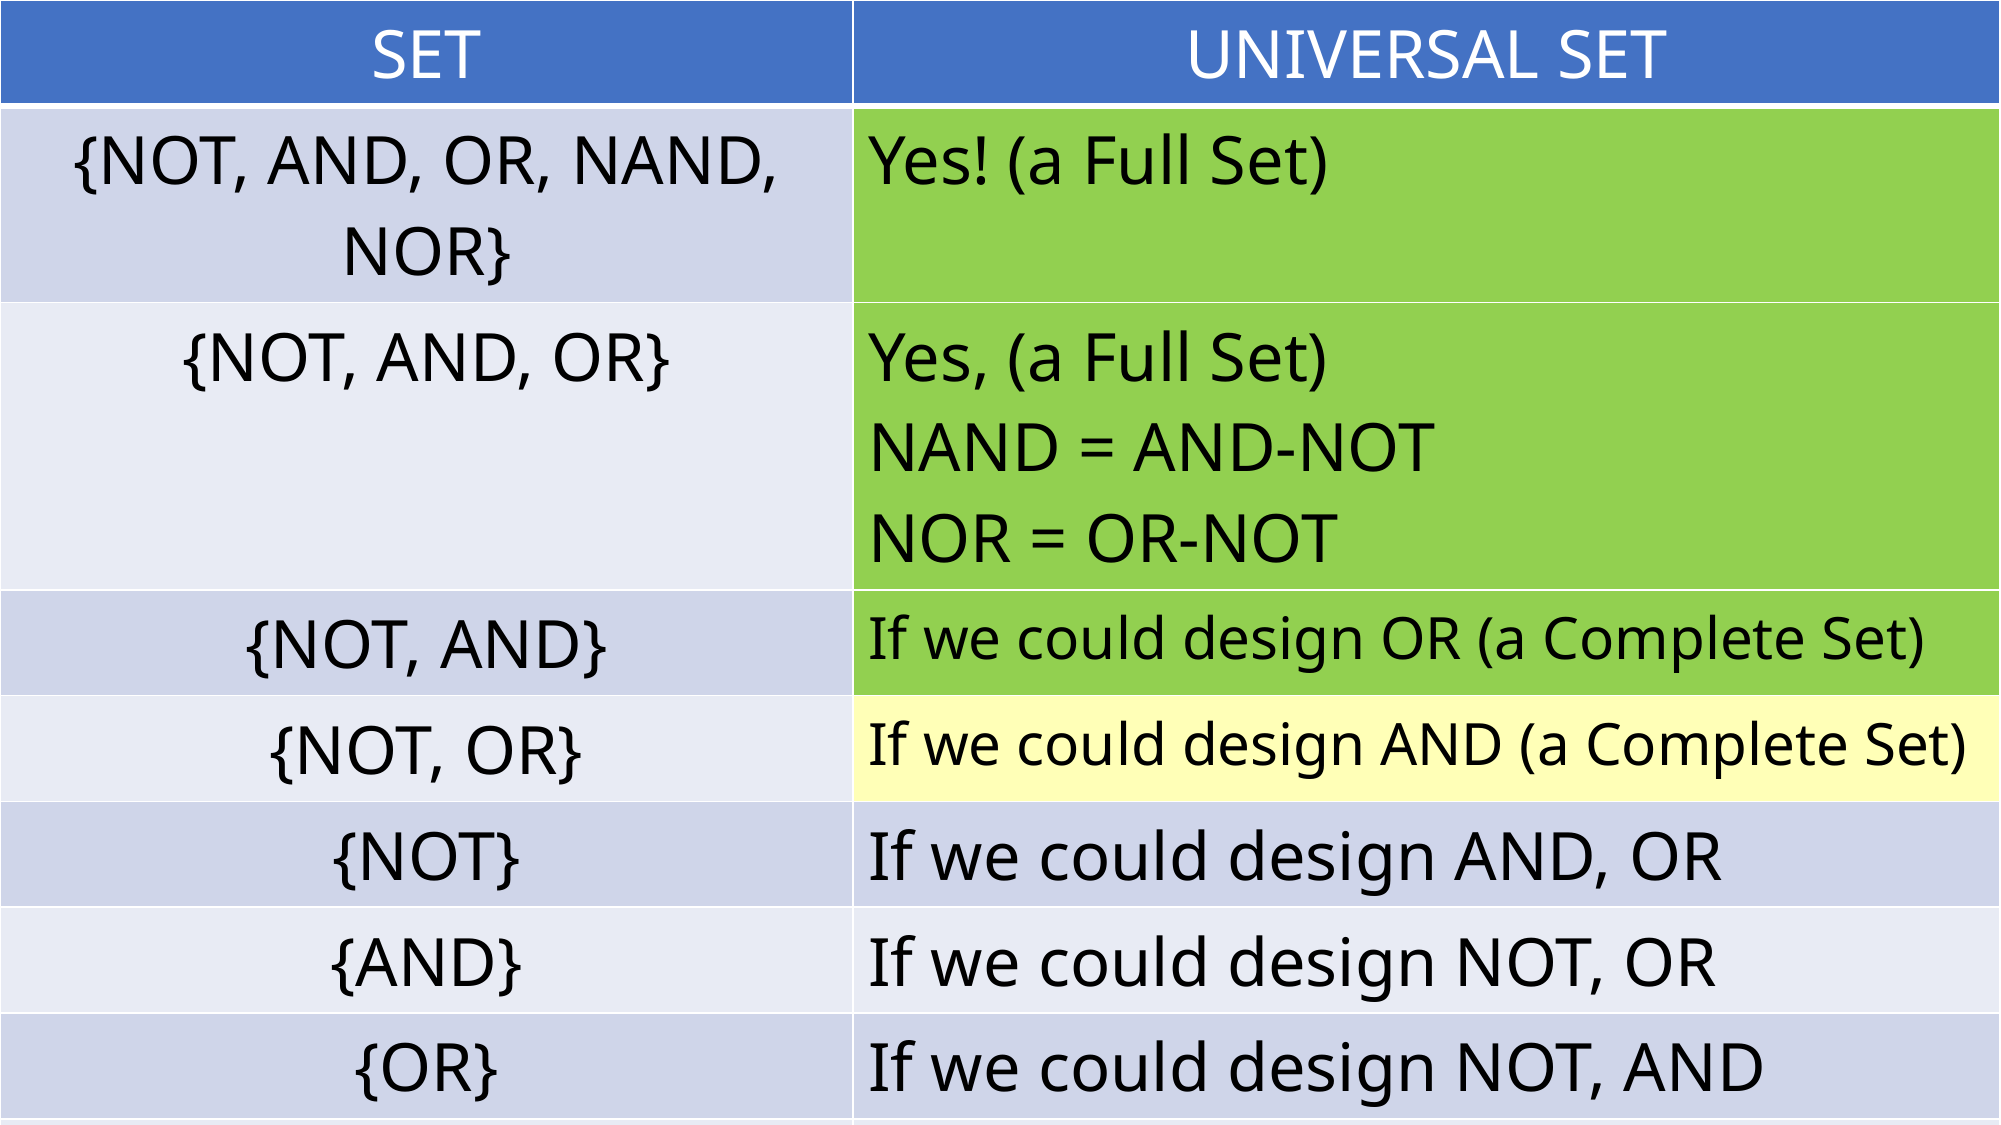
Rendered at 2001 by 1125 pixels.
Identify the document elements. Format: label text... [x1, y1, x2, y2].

table_cell If we could design NOT, AND [854, 1014, 1999, 1118]
table_cell Yes! (a Full Set) [854, 109, 1999, 302]
table_cell Yes, (a Full Set) NAND = AND-NOT NOR = OR-NOT [854, 303, 1999, 589]
table_cell If we could design OR (a Complete Set) [854, 591, 1999, 695]
table_cell If we could design AND, OR [854, 802, 1999, 906]
table_cell {NAND} [1, 1120, 852, 1125]
table_cell If we could design AND (a Complete Set) [854, 696, 1999, 801]
table_cell If we could design NOT, AND, OR [854, 1120, 1999, 1125]
table_cell {NOT, OR} [1, 696, 852, 801]
table_cell {OR} [1, 1014, 852, 1118]
table_cell {AND} [1, 908, 852, 1012]
table_header Universal set [854, 1, 1999, 103]
table_cell {NOT, AND} [1, 591, 852, 695]
table_cell {NOT, AND, OR} [1, 303, 852, 589]
table_cell {NOT} [1, 802, 852, 906]
table_header Set [1, 1, 852, 103]
table_cell If we could design NOT, OR [854, 908, 1999, 1012]
table_cell {NOT, AND, OR, NAND, NOR} [1, 109, 852, 302]
